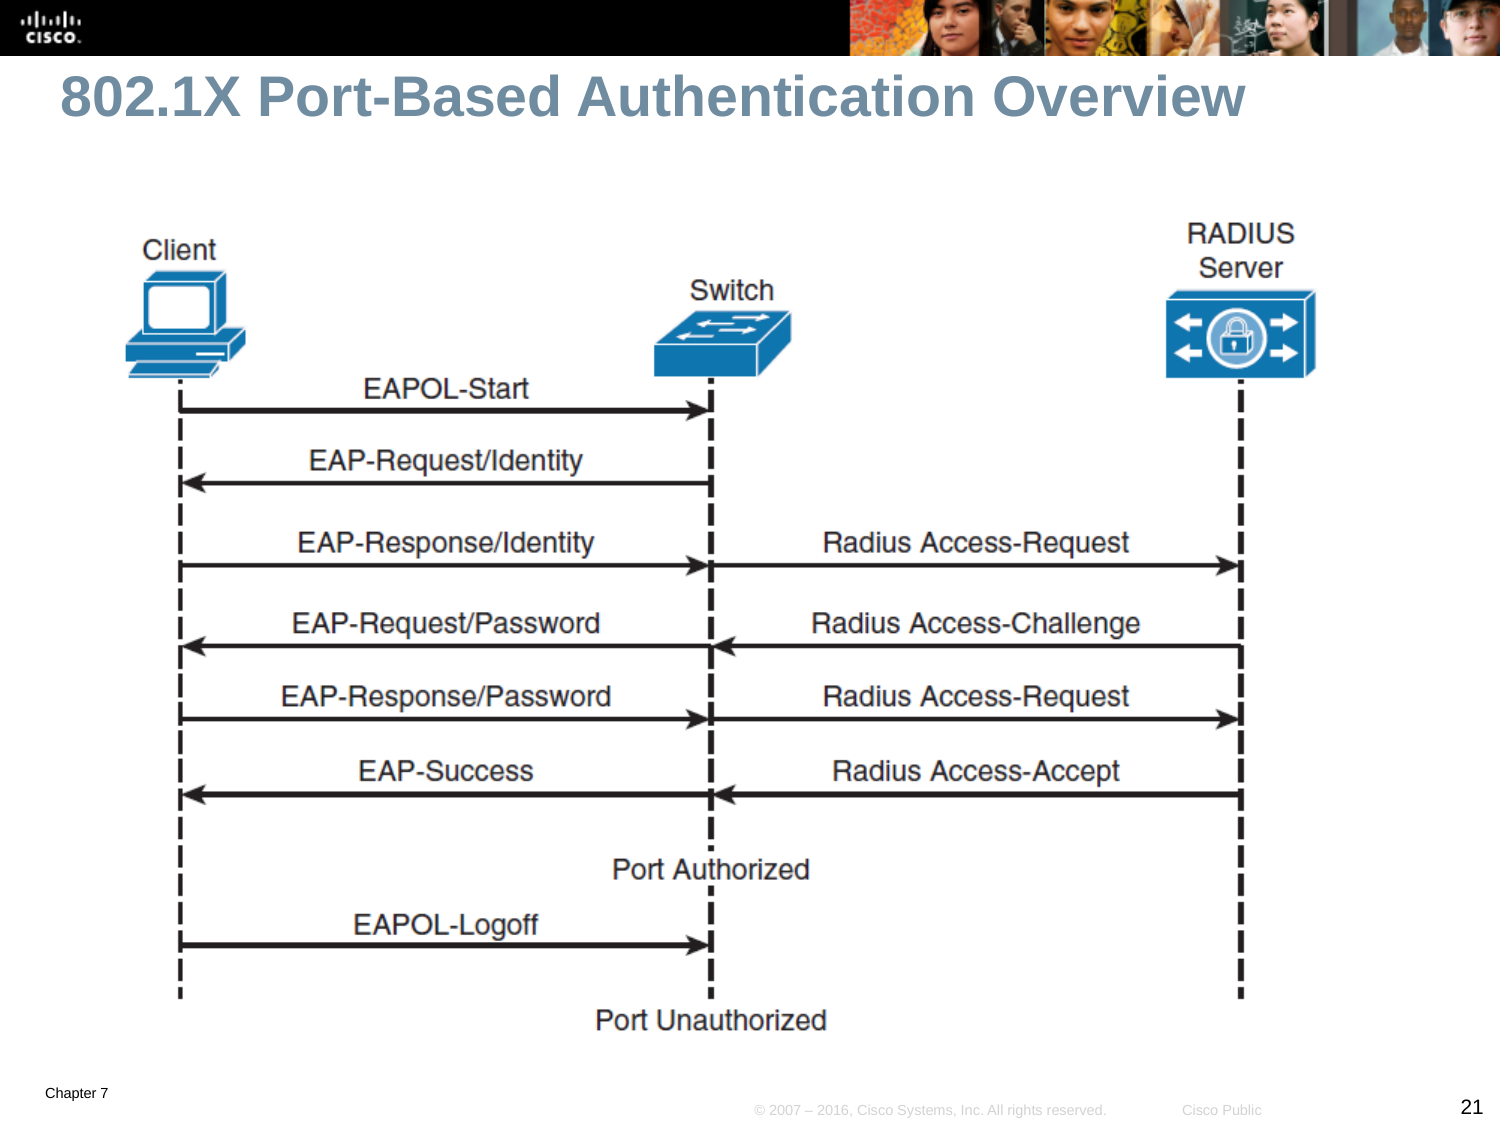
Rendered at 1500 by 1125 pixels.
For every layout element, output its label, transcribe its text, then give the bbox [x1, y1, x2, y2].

picture [113, 199, 1338, 1049]
picture [0, 0, 1500, 56]
title 802.1X Port-Based Authentication Overview [45, 59, 1444, 182]
